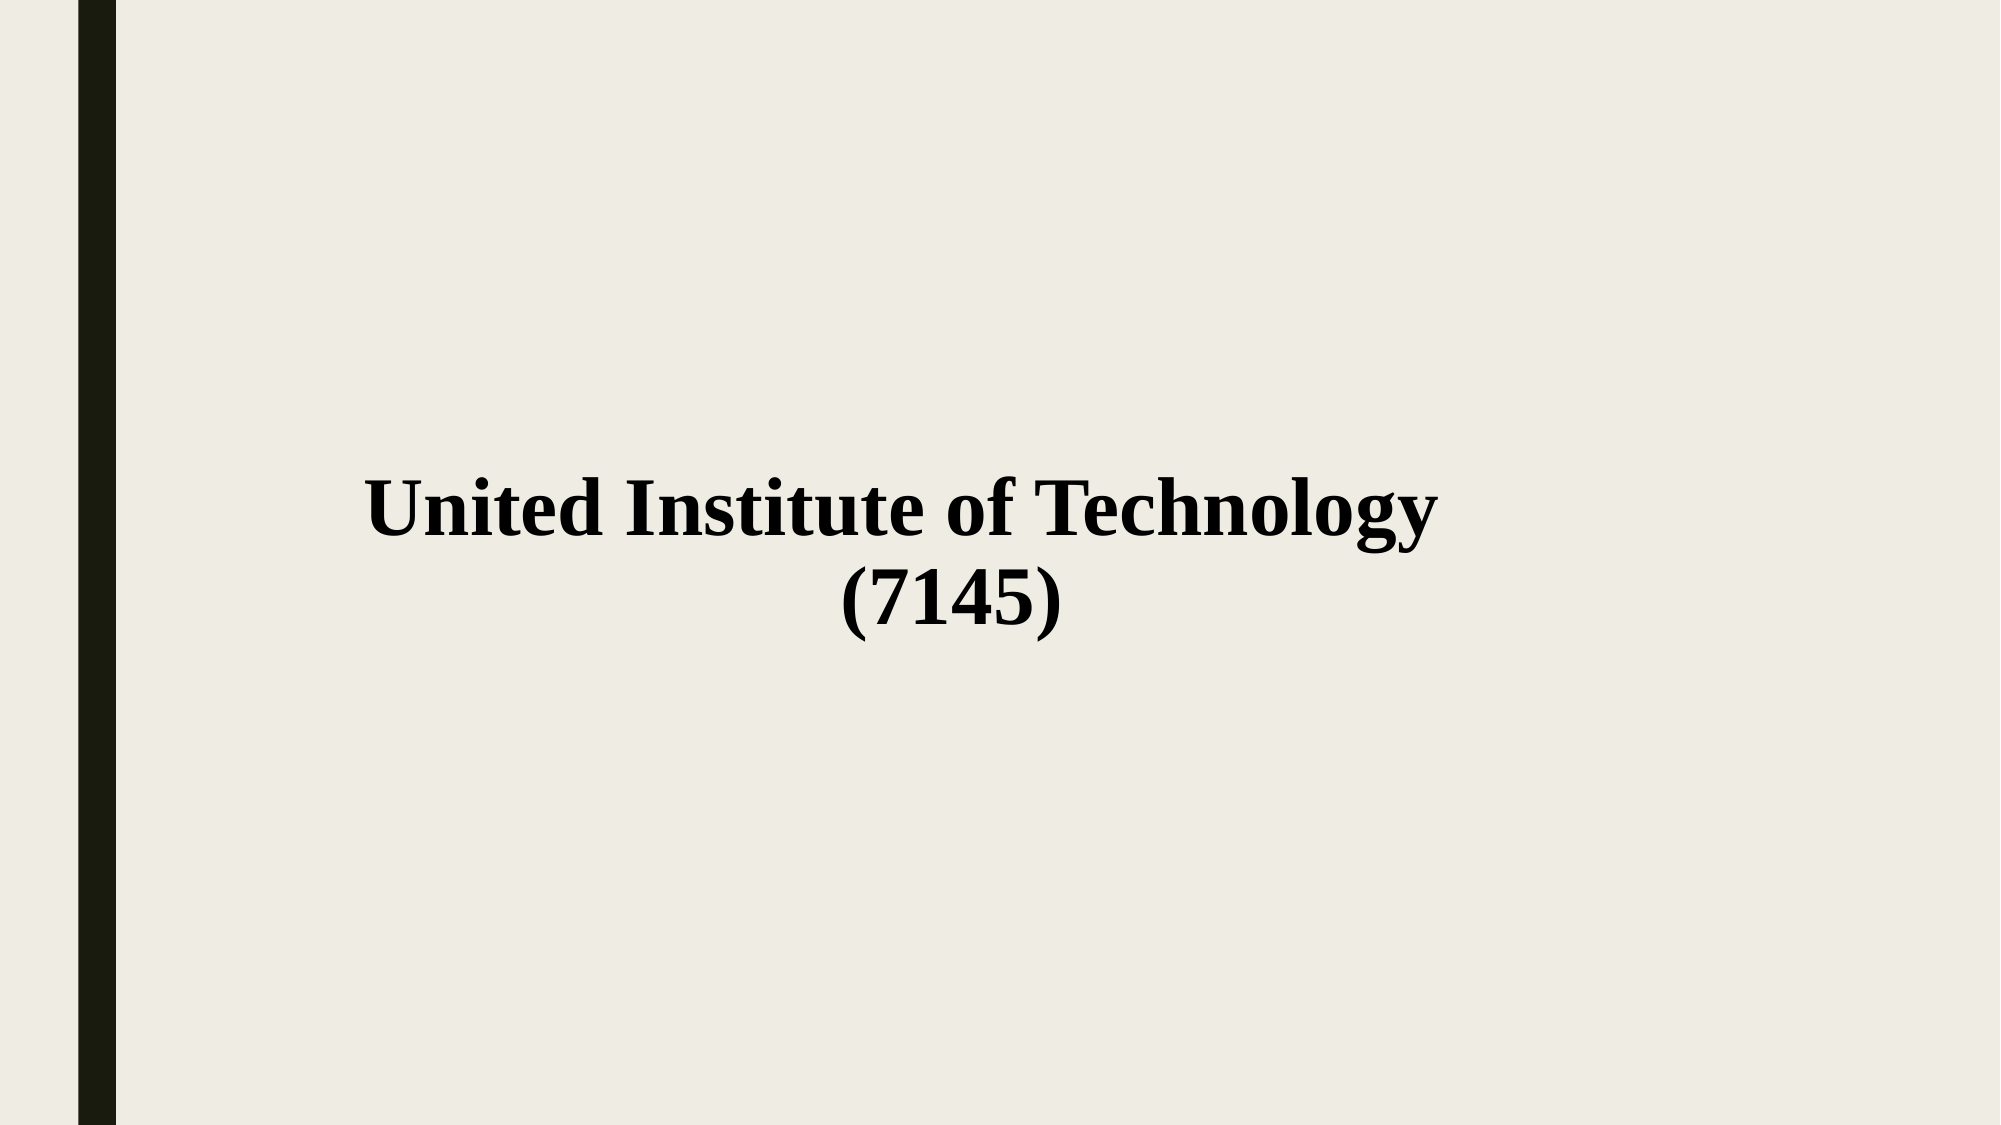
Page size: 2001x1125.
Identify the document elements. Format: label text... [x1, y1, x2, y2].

title United Institute of Technology (7145) [348, 457, 1952, 712]
